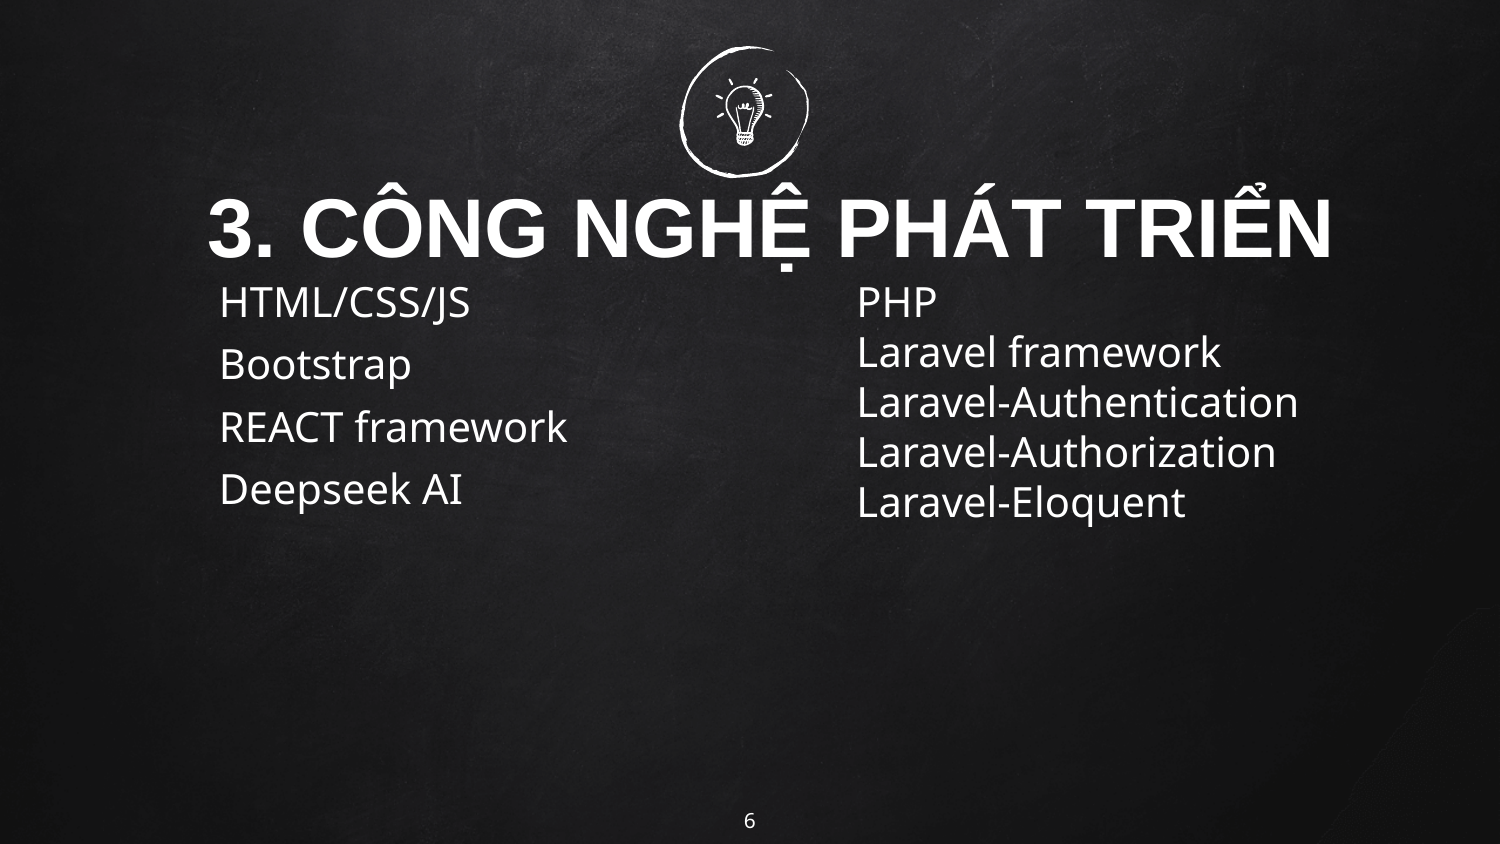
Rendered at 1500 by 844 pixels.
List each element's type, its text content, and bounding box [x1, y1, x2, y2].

text_box PHP Laravel framework Laravel-Authentication Laravel-Authorization Laravel-Eloquent [824, 260, 1492, 671]
text_box [716, 112, 724, 118]
text_box [728, 78, 733, 86]
picture [0, 0, 1500, 844]
text_box 3. CÔNG NGHỆ PHÁT TRIỂN [108, 159, 1458, 300]
text_box [715, 94, 723, 100]
text_box [679, 46, 809, 179]
text_box [765, 93, 773, 98]
text_box 6 [704, 792, 795, 844]
text_box [764, 113, 772, 118]
text_box [725, 85, 765, 146]
text_box HTML/CSS/JS Bootstrap REACT framework Deepseek AI [187, 260, 824, 671]
